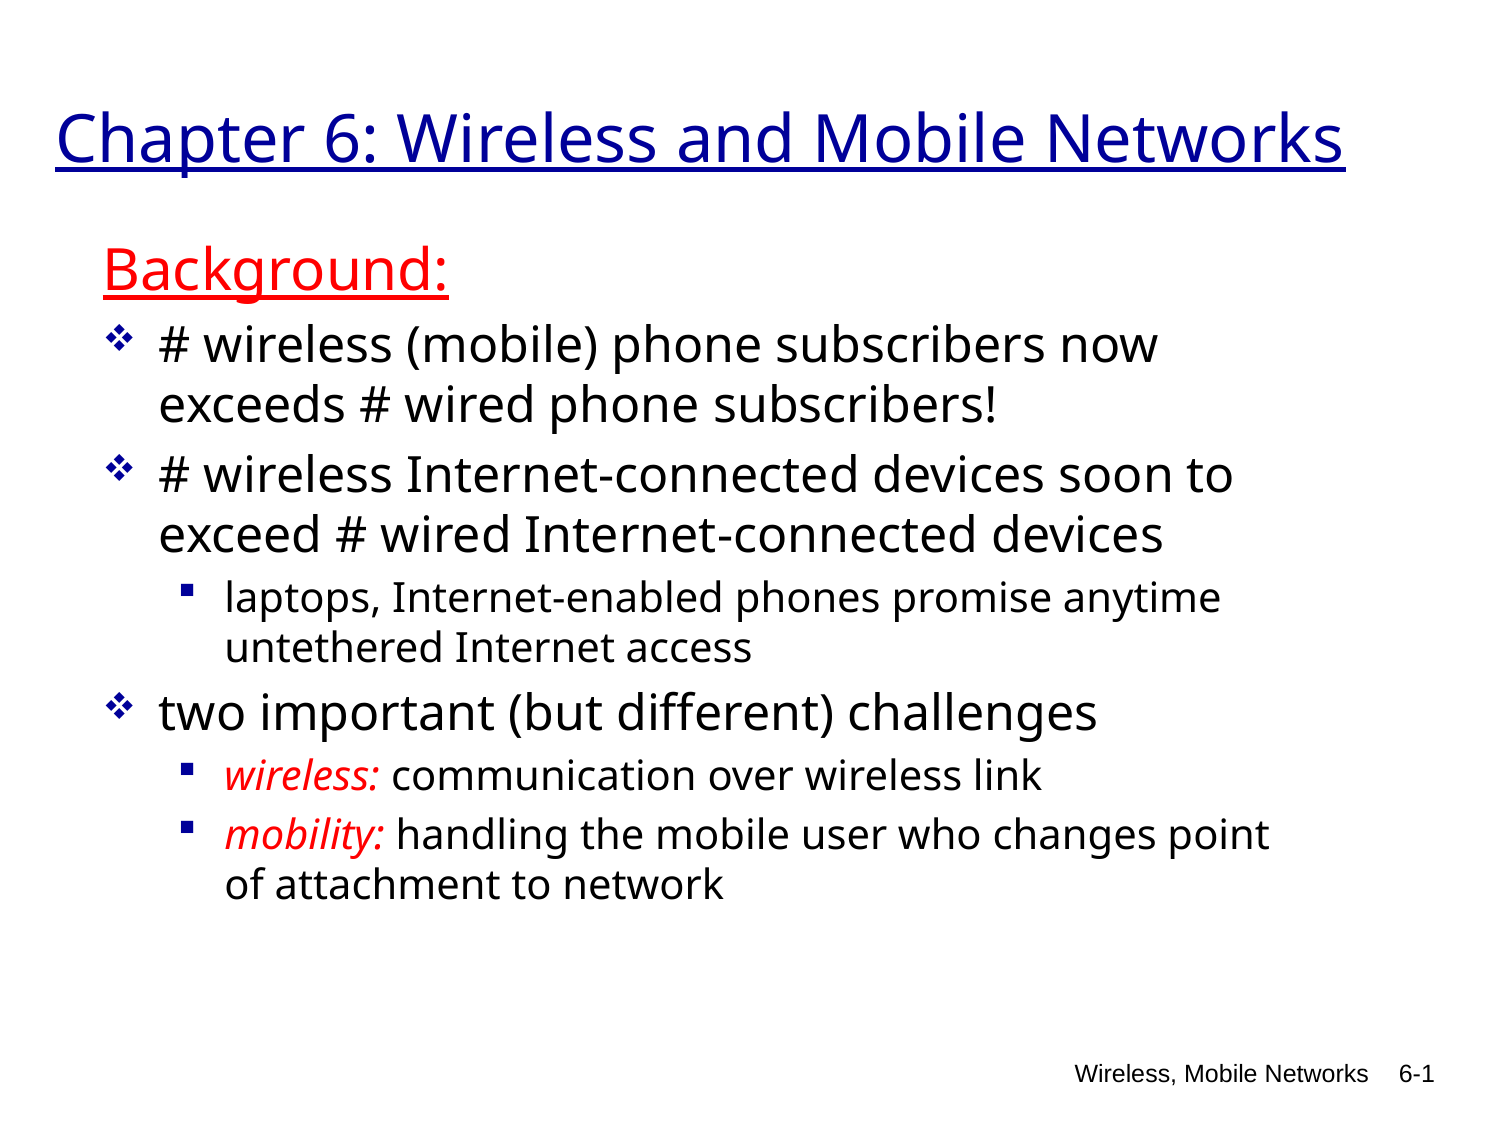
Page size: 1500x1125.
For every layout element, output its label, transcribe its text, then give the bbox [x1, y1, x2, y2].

list Background: # wireless (mobile) phone subscribers now exceeds # wired phone subscribers! # wireless Internet-connected devices soon to exceed # wired Internet-connected devices laptops, Internet-enabled phones promise anytime untethered Internet access two important (but different) challenges wireless: communication over wireless link mobility: handling the mobile user who changes point of attachment to network [87, 224, 1286, 988]
title Chapter 6: Wireless and Mobile Networks [40, 41, 1453, 230]
slide_number 6-1 [1339, 1050, 1450, 1125]
footer Wireless, Mobile Networks [750, 1050, 1339, 1103]
